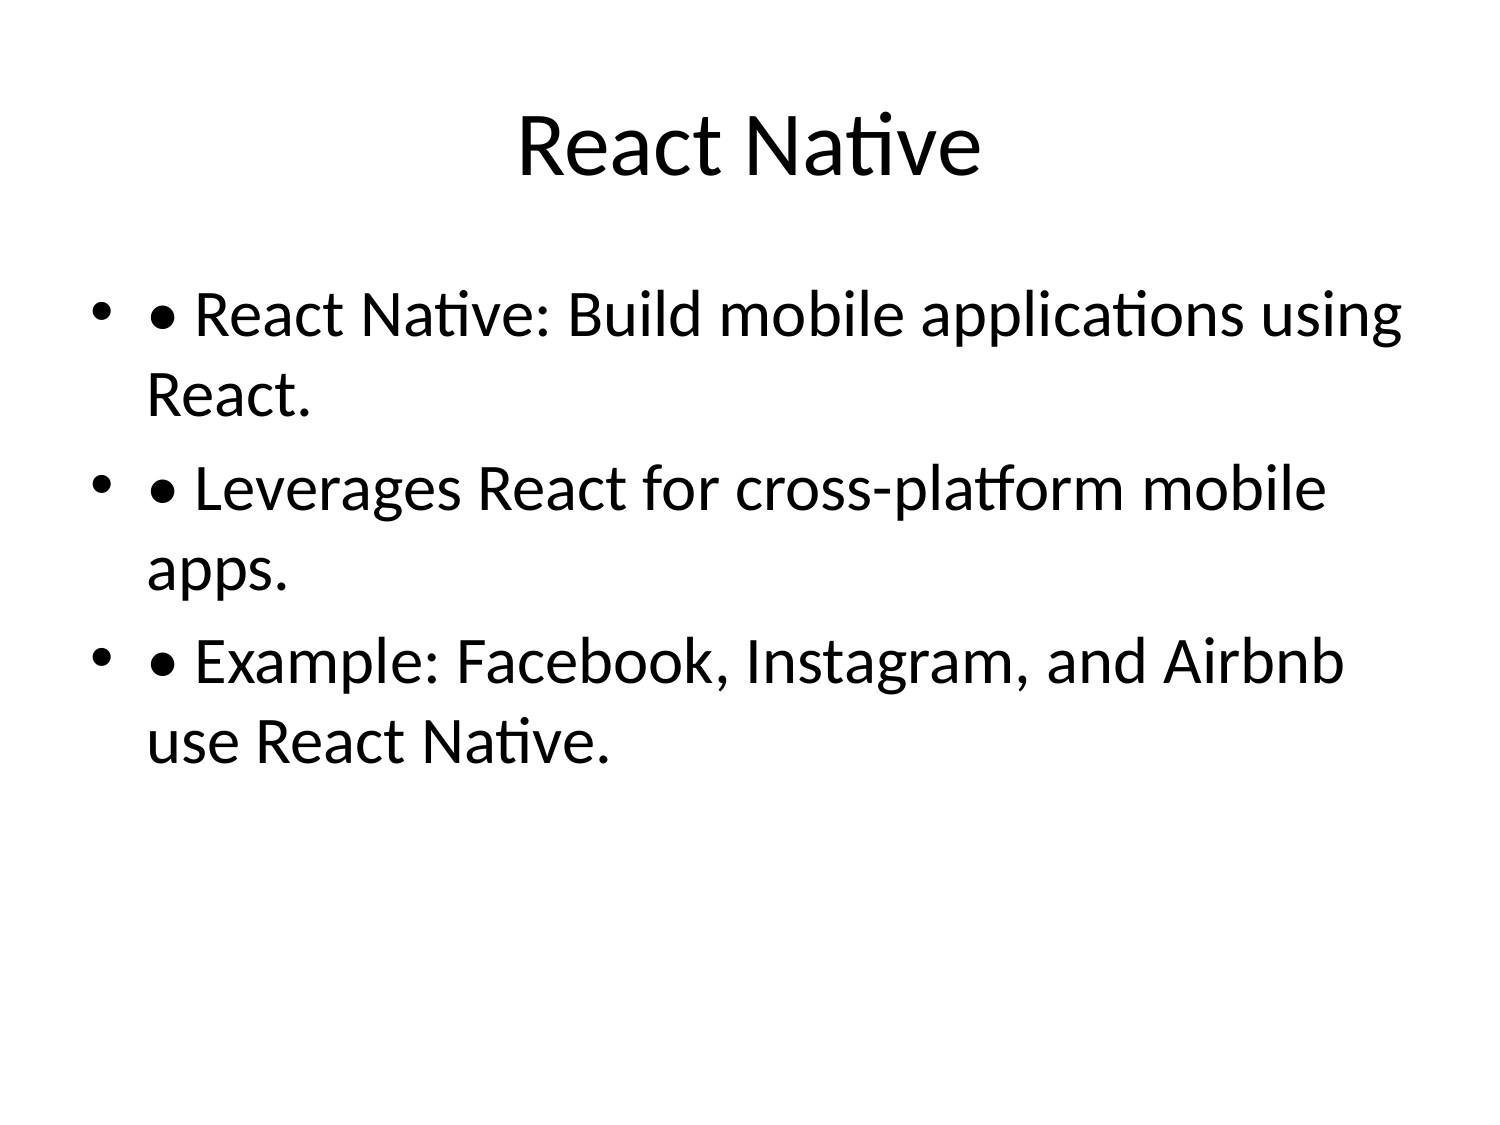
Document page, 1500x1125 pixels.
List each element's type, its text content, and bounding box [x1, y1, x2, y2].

list • React Native: Build mobile applications using React. • Leverages React for cross-platform mobile apps. • Example: Facebook, Instagram, and Airbnb use React Native. [75, 262, 1425, 1005]
title React Native [75, 45, 1425, 233]
